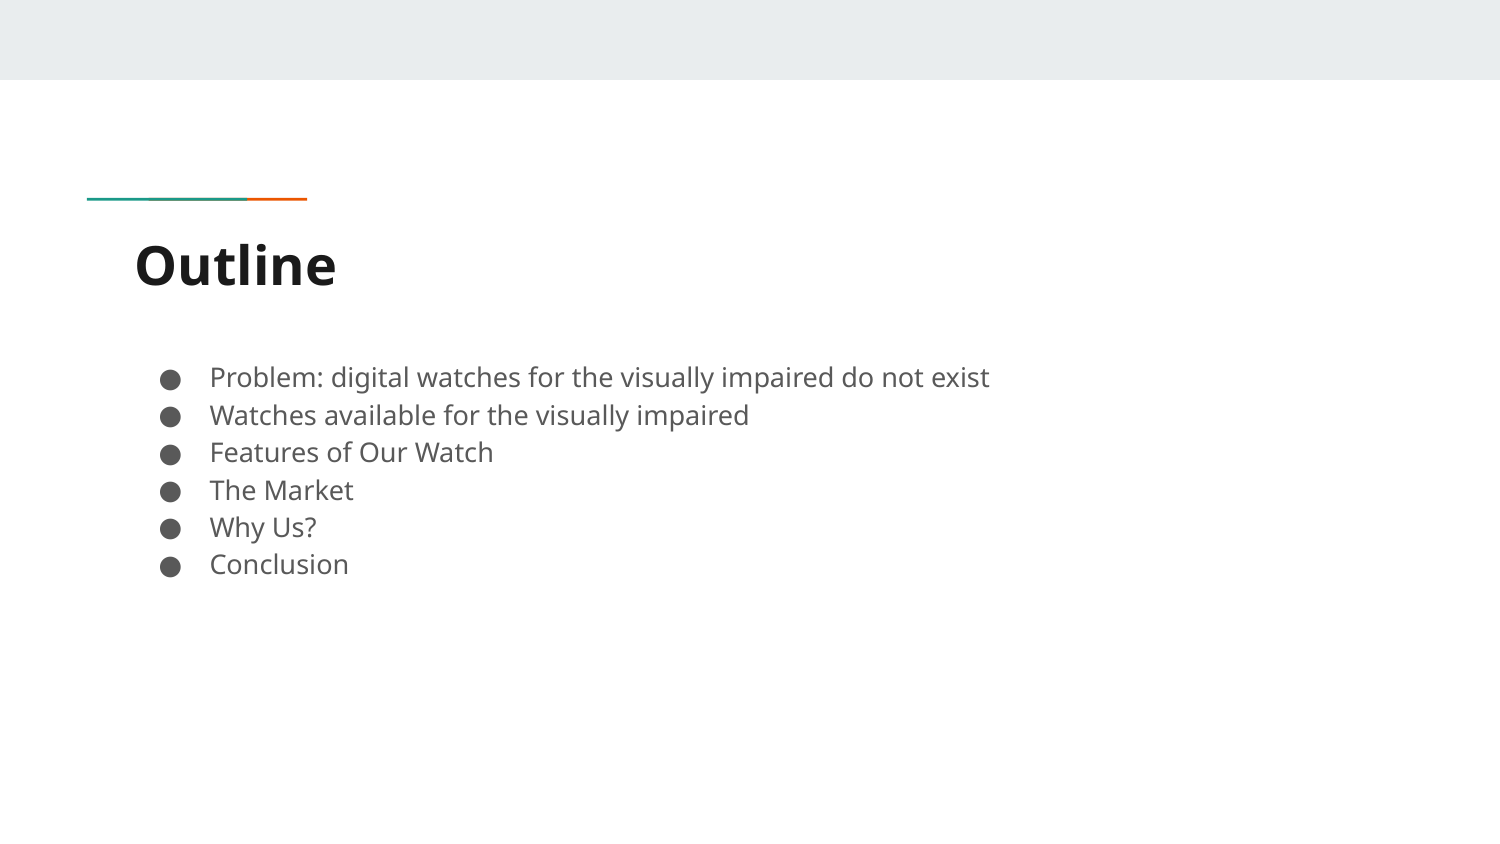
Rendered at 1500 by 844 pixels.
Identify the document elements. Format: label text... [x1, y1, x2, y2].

title Outline [119, 216, 1381, 305]
list Problem: digital watches for the visually impaired do not exist Watches available for the visually impaired Features of Our Watch The Market Why Us? Conclusion [119, 341, 1381, 712]
